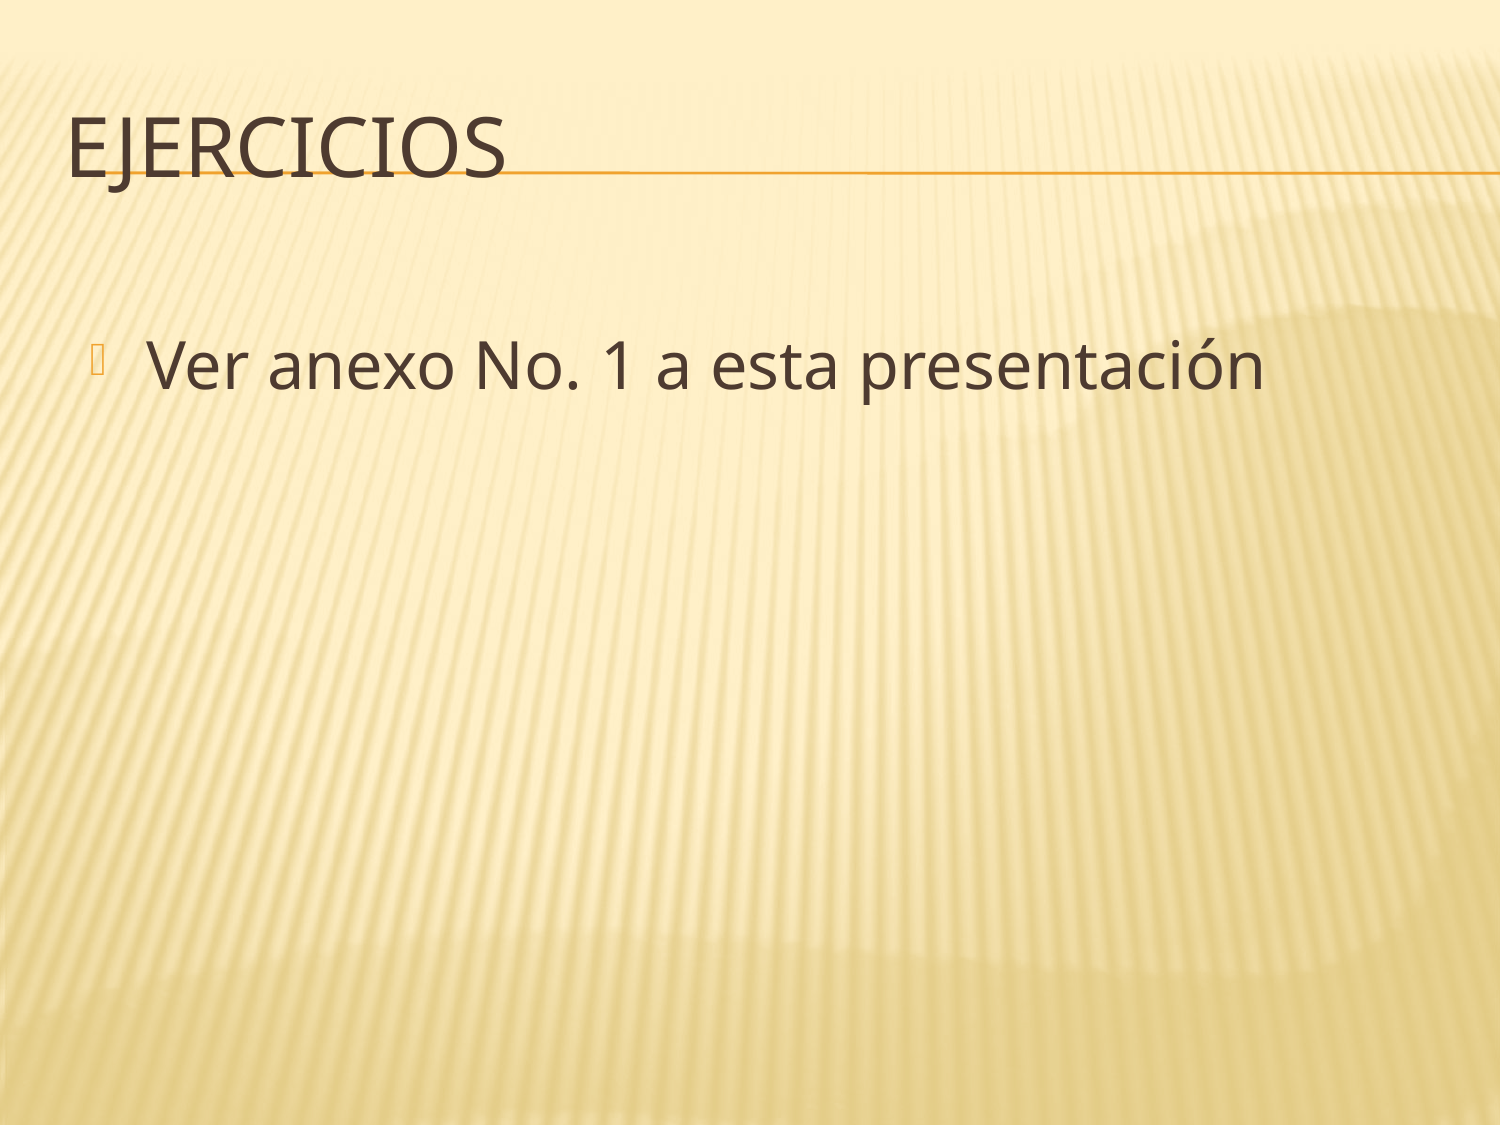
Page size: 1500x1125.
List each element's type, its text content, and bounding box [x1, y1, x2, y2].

text_box Ver anexo No. 1 a esta presentación [74, 324, 1425, 1013]
title Ejercicios [49, 75, 1475, 213]
